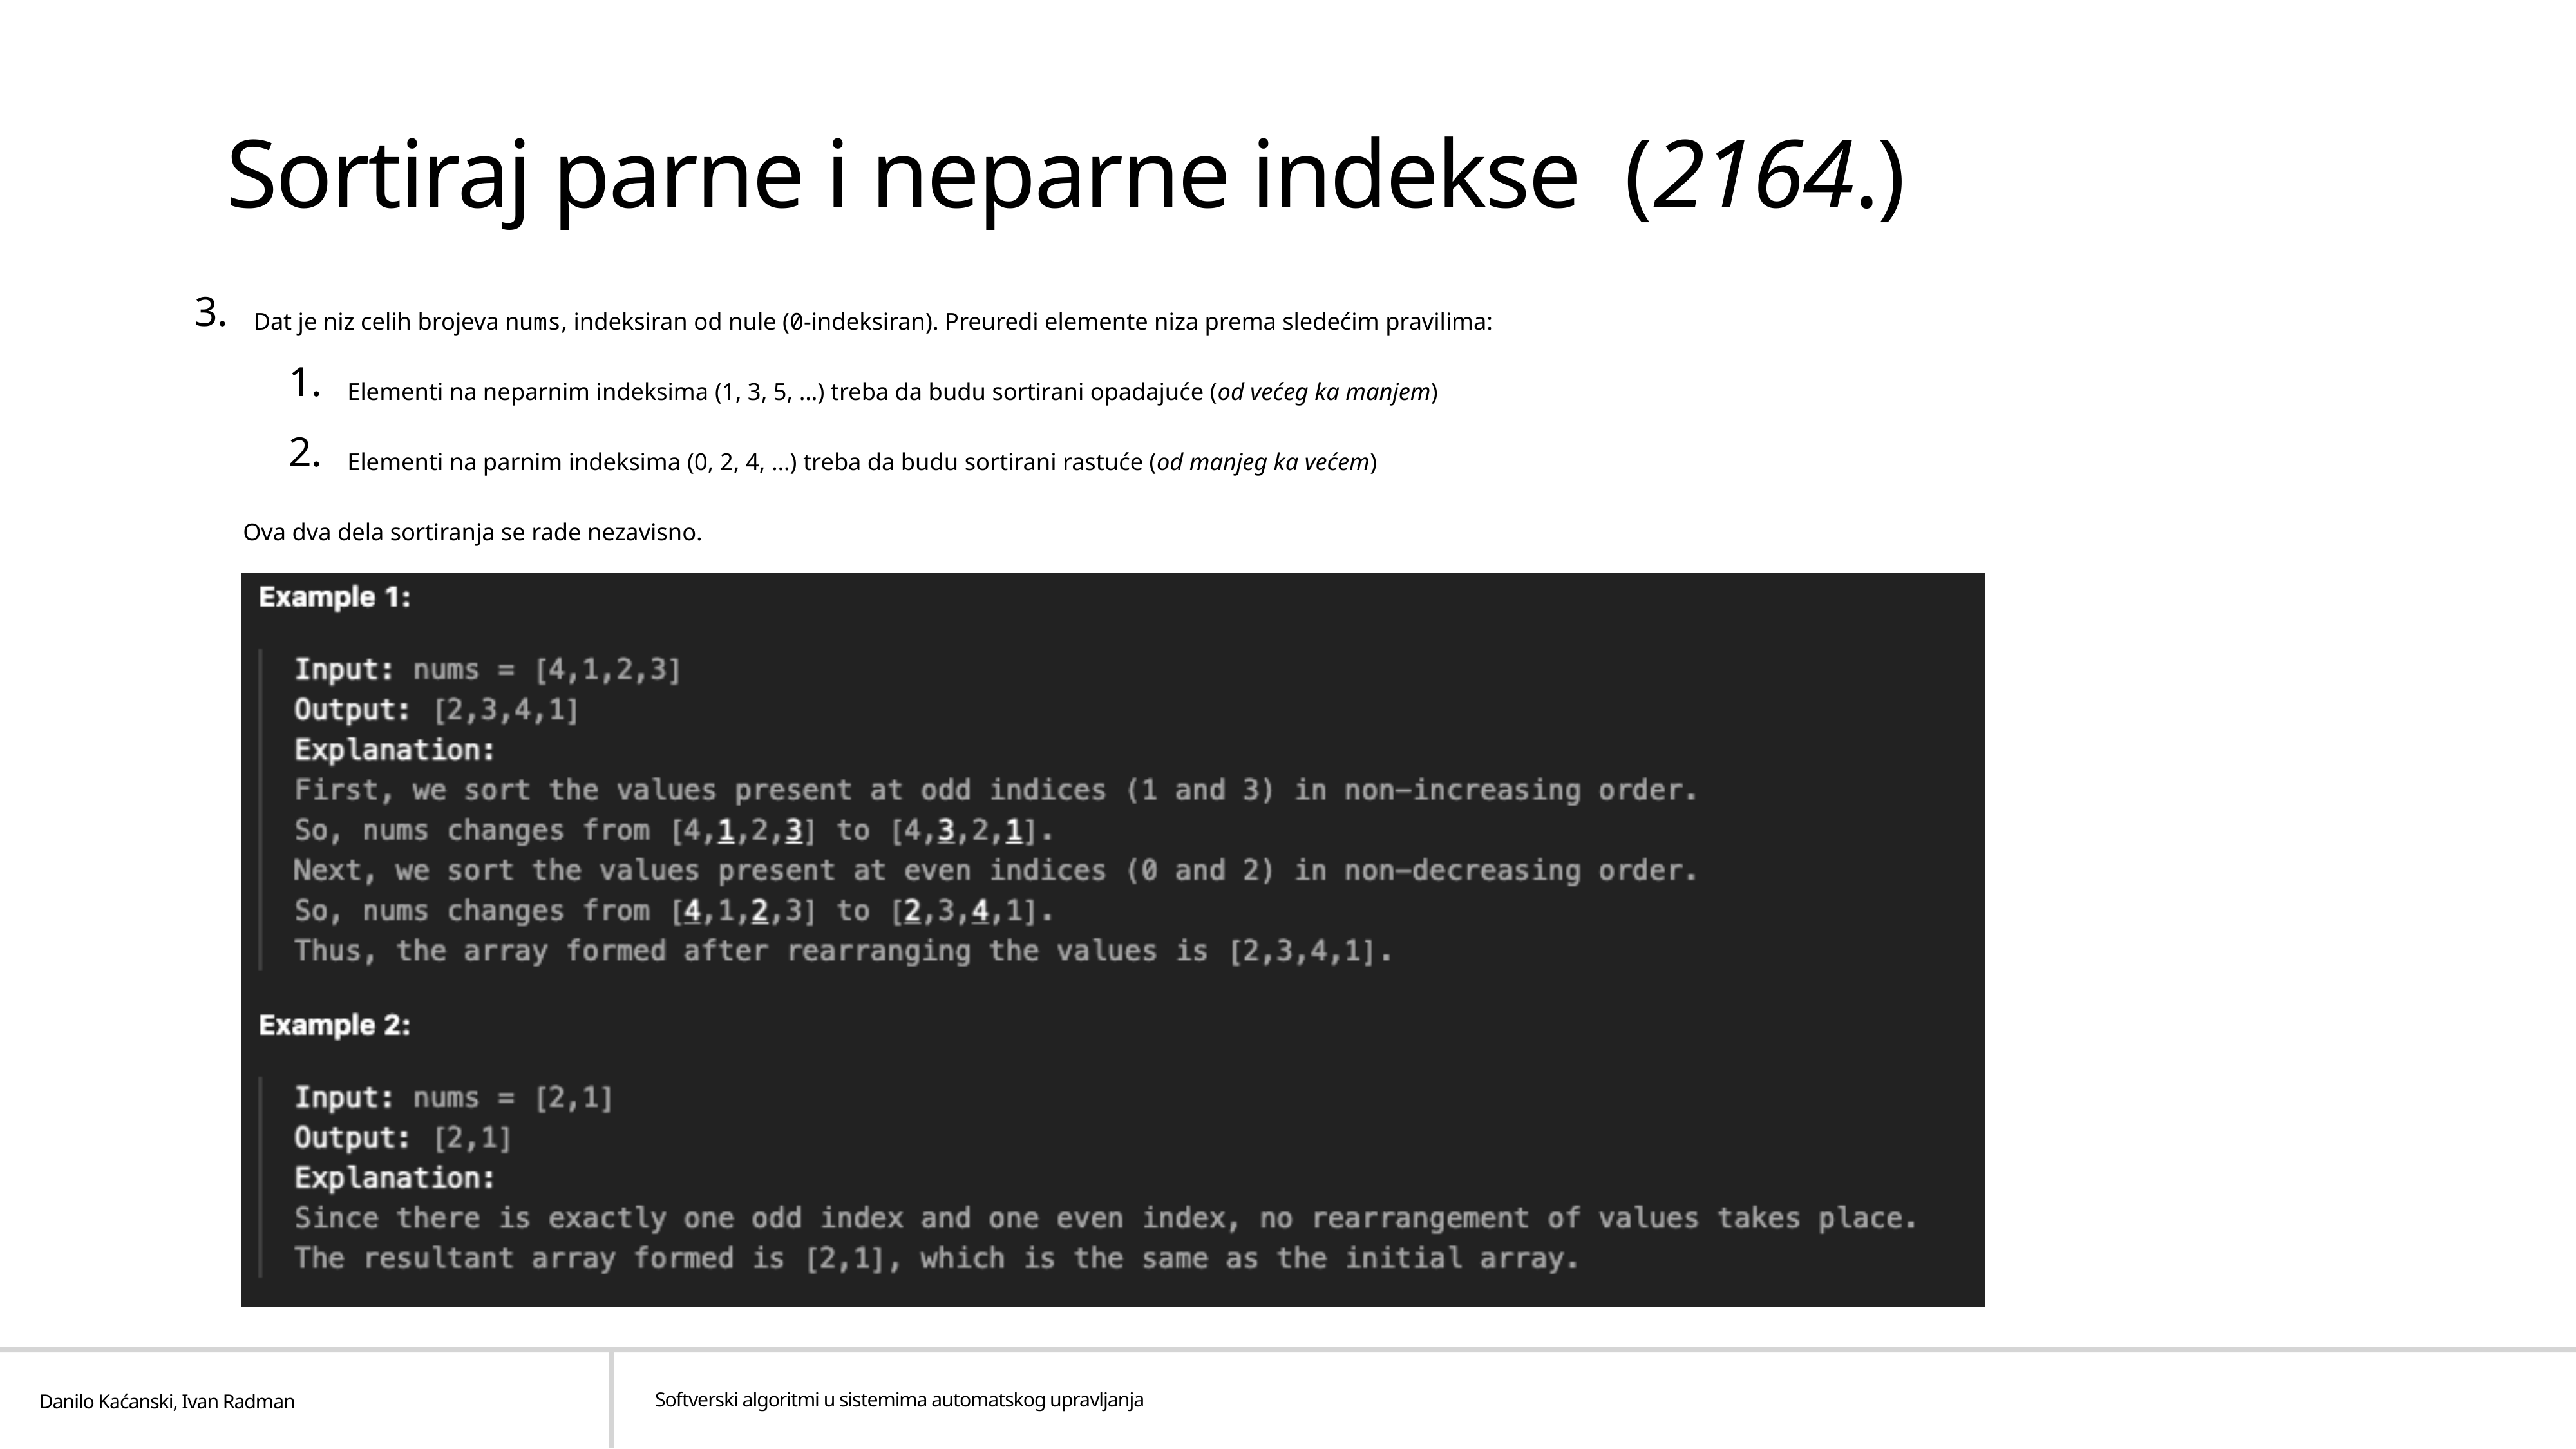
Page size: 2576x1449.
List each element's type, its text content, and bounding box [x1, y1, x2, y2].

list Dat je niz celih brojeva nums, indeksiran od nule (0-indeksiran). Preuredi elemente niza prema sledećim pravilima: Elementi na neparnim indeksima (1, 3, 5, …) treba da budu sortirani opadajuće (od većeg ka manjem) Elementi na parnim indeksima (0, 2, 4, …) treba da budu sortirani rastuće (od manjeg ka većem) Ova dva dela sortiranja se rade nezavisno. [189, 265, 2576, 607]
title Sortiraj parne i neparne indekse (2164.) [220, 21, 2372, 232]
picture [240, 573, 1985, 1307]
